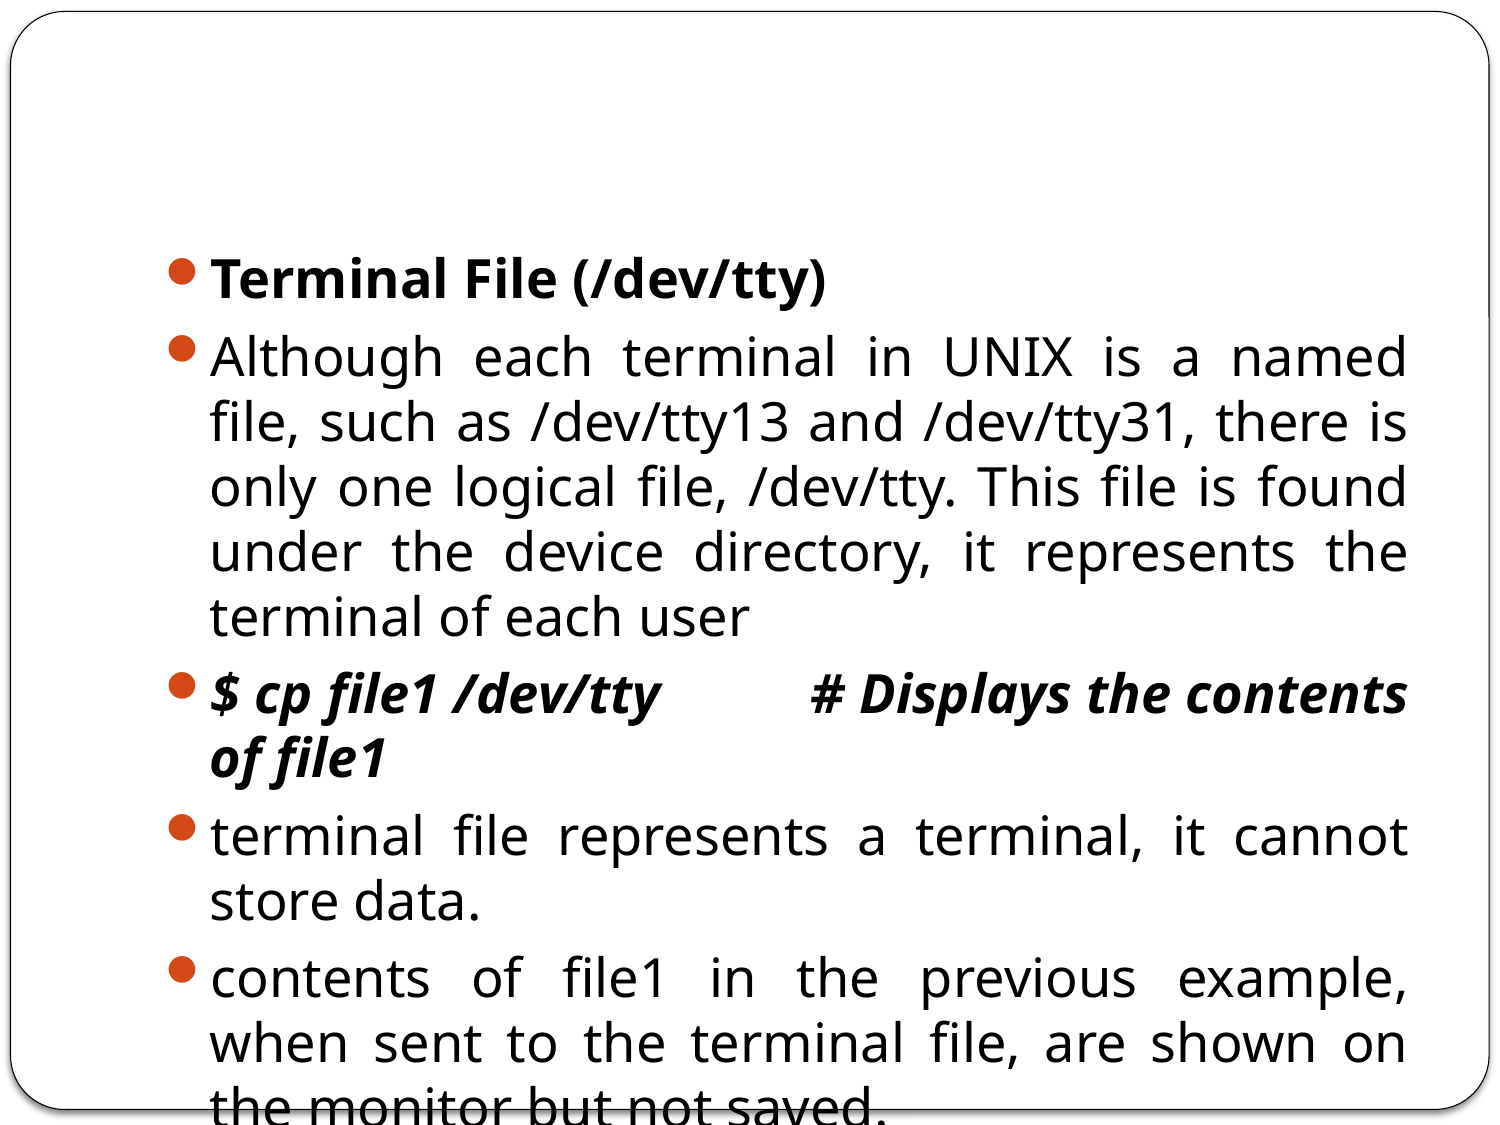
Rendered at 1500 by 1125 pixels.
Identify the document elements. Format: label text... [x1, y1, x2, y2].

list Terminal File (/dev/tty) Although each terminal in UNIX is a named file, such as /dev/tty13 and /dev/tty31, there is only one logical file, /dev/tty. This file is found under the device directory, it represents the terminal of each user $ cp file1 /dev/tty # Displays the contents of file1 terminal file represents a terminal, it cannot store data. contents of file1 in the previous example, when sent to the terminal file, are shown on the monitor but not saved. [150, 237, 1425, 988]
